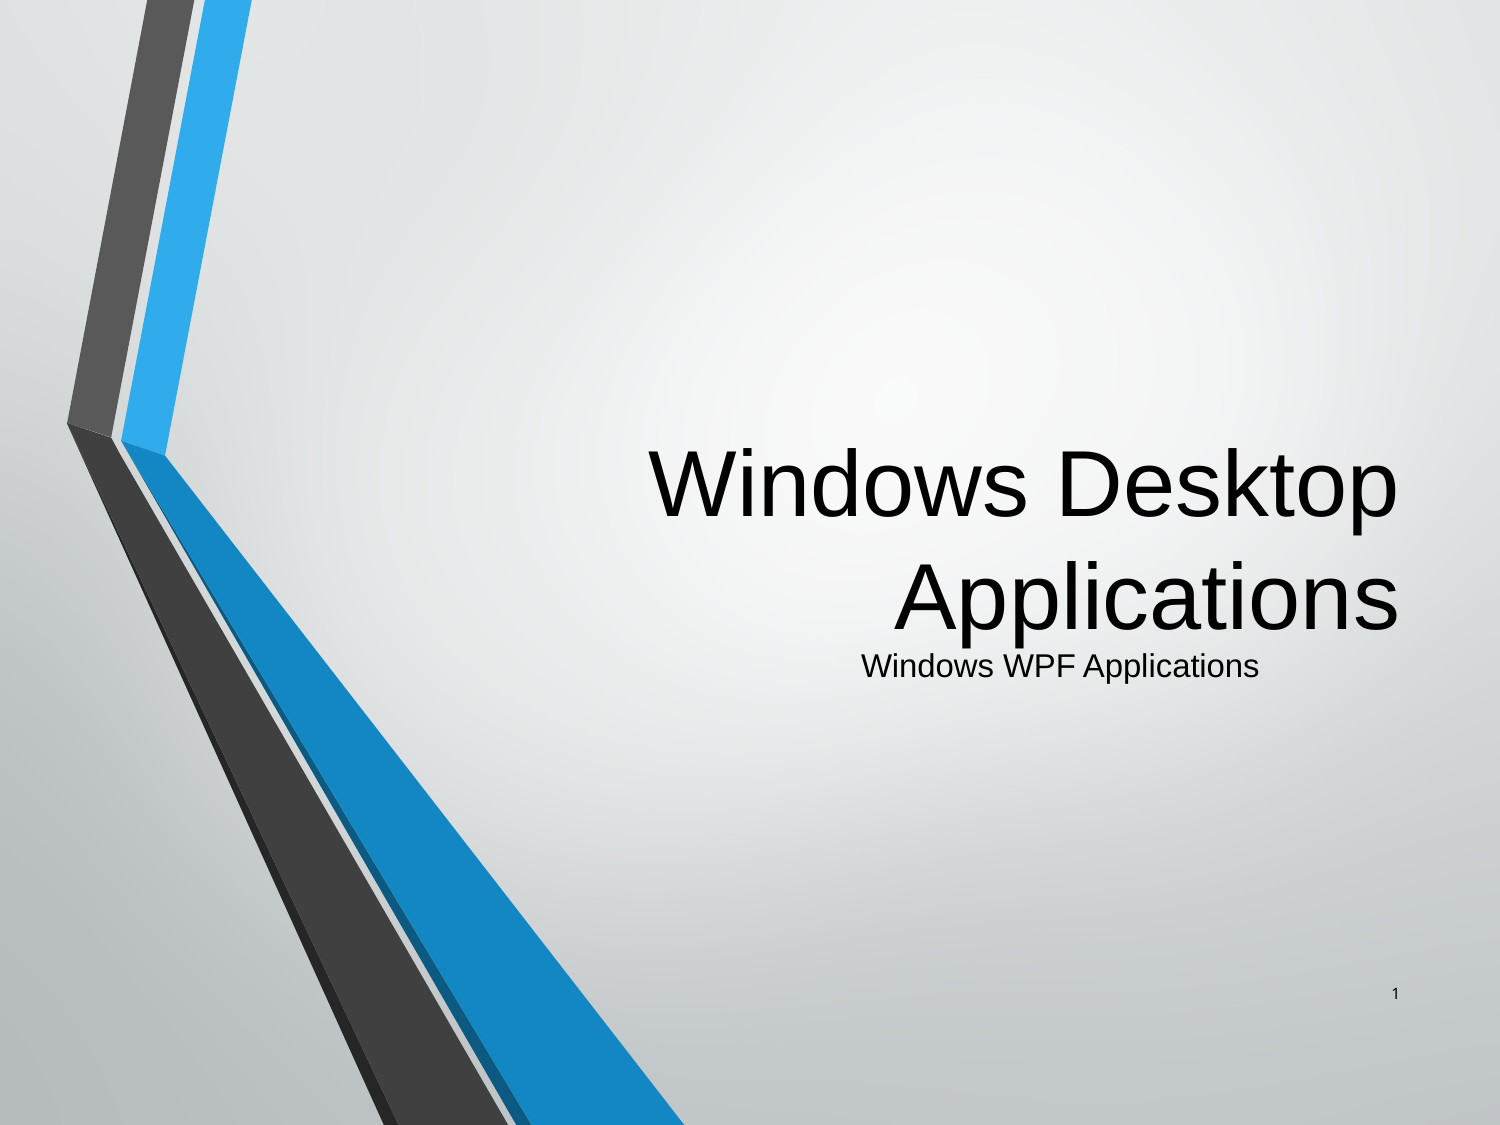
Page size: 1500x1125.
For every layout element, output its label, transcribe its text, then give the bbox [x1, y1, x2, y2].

subtitle Windows WPF Applications [225, 637, 1275, 763]
slide_number 1 [1347, 965, 1416, 1025]
title Windows Desktop Applications [360, 226, 1416, 656]
